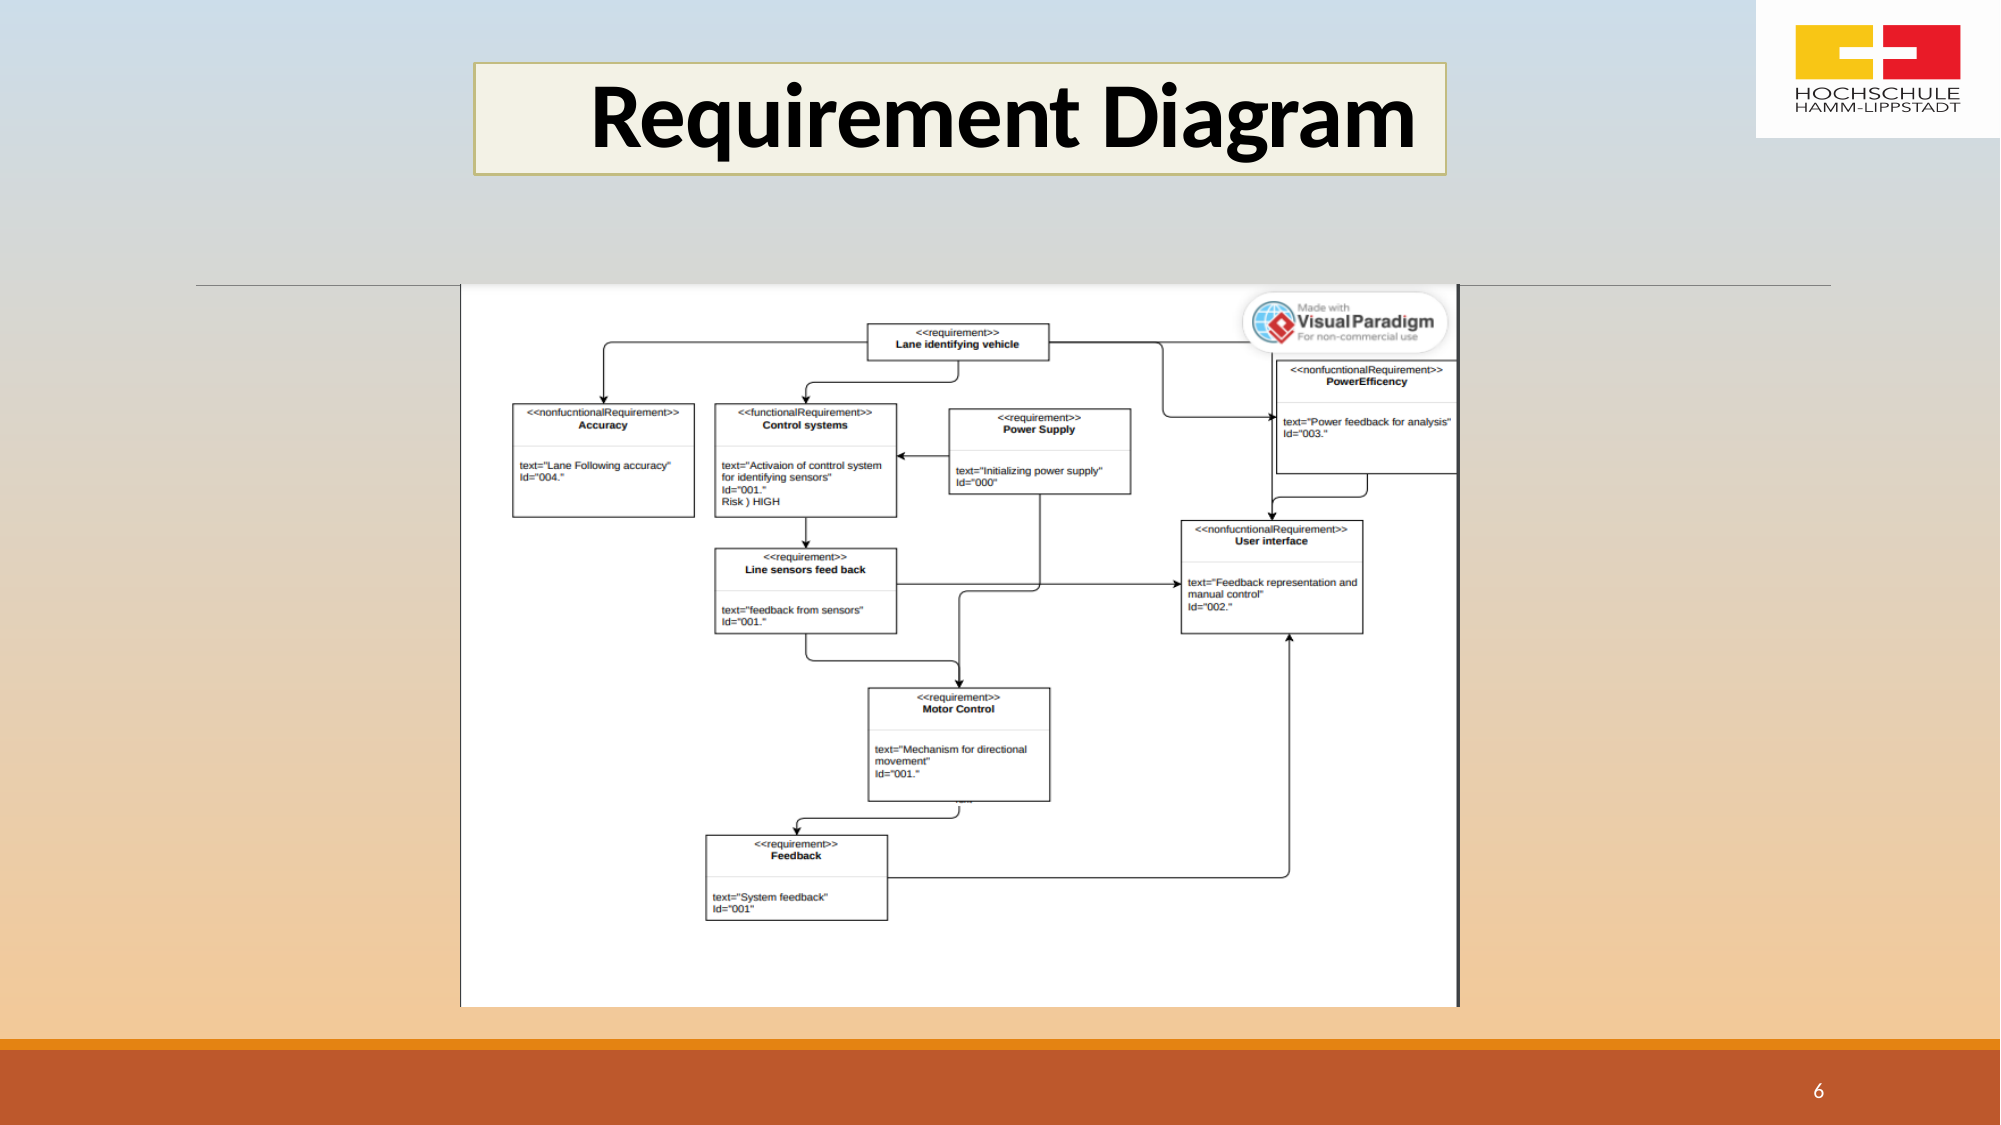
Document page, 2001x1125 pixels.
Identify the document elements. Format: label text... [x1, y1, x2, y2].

picture [460, 284, 1461, 1007]
slide_number 6 [1624, 1059, 1840, 1120]
picture [1756, 0, 2000, 138]
title Requirement Diagram [473, 62, 1447, 176]
